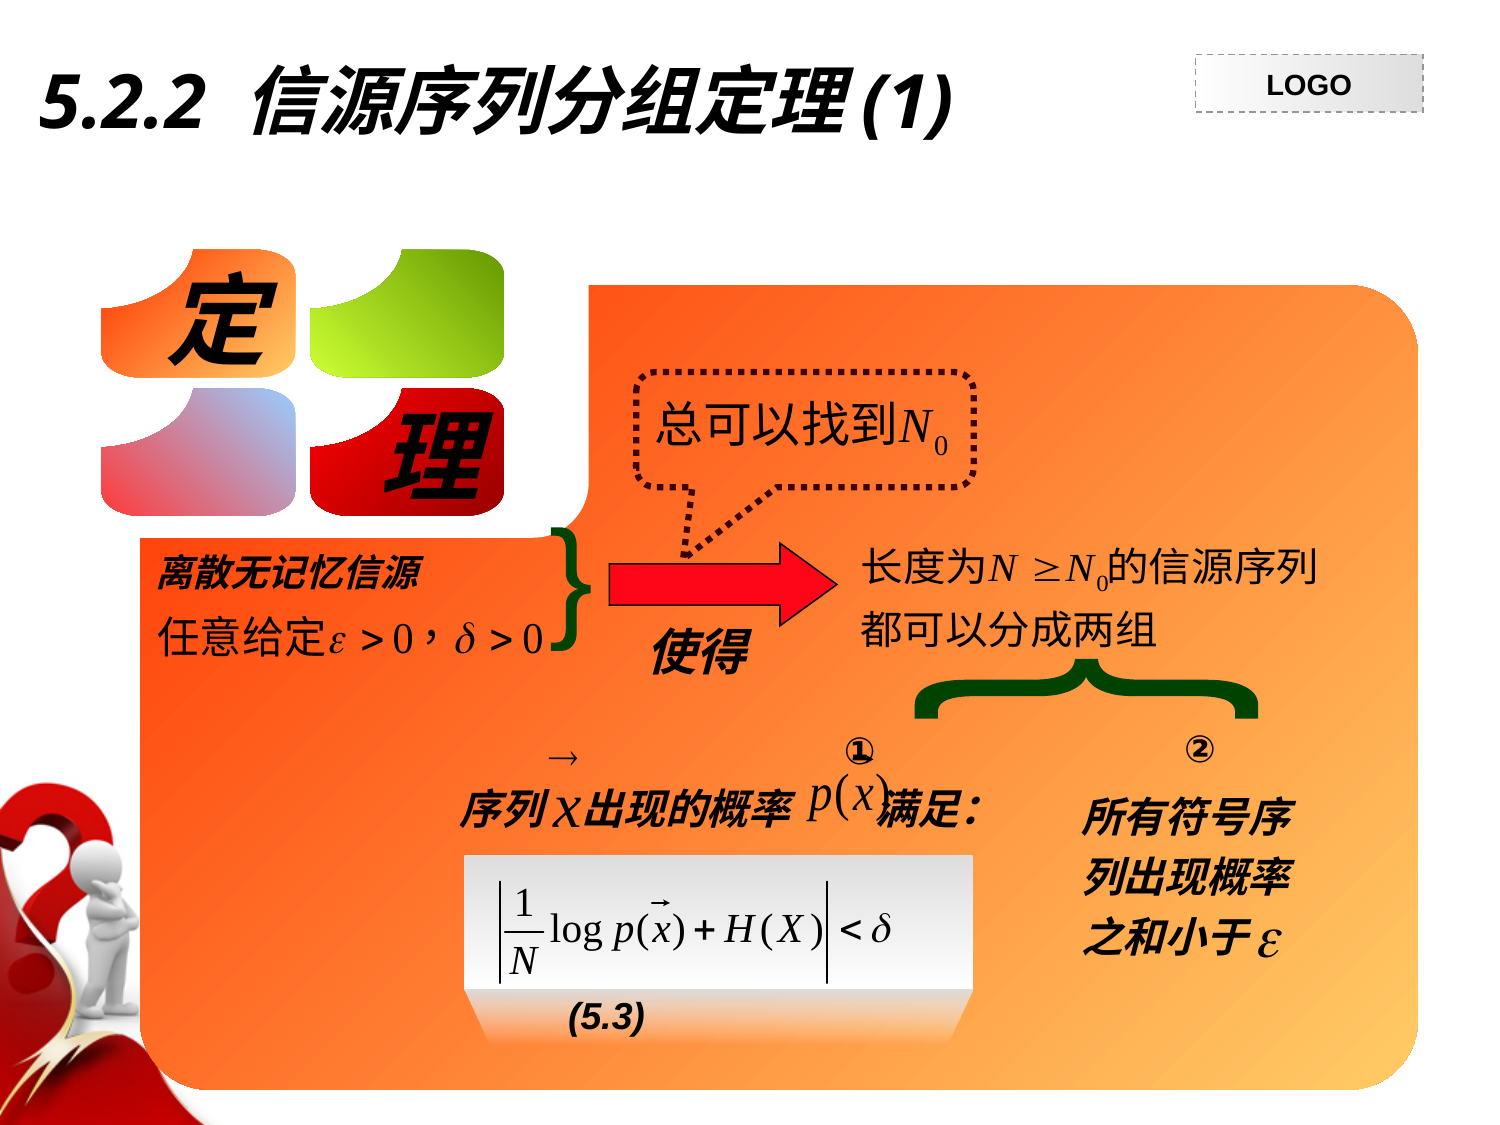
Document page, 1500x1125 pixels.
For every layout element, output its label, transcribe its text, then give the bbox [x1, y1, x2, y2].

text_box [464, 855, 973, 1050]
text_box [93, 245, 505, 516]
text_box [152, 609, 552, 669]
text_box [58, 234, 1419, 1091]
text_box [445, 726, 1226, 844]
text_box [1066, 773, 1337, 973]
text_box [635, 371, 974, 488]
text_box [491, 873, 903, 992]
picture [0, 0, 1500, 1125]
text_box 5.2.2 信源序列分组定理(1) [24, 59, 1500, 138]
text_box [855, 538, 1325, 659]
